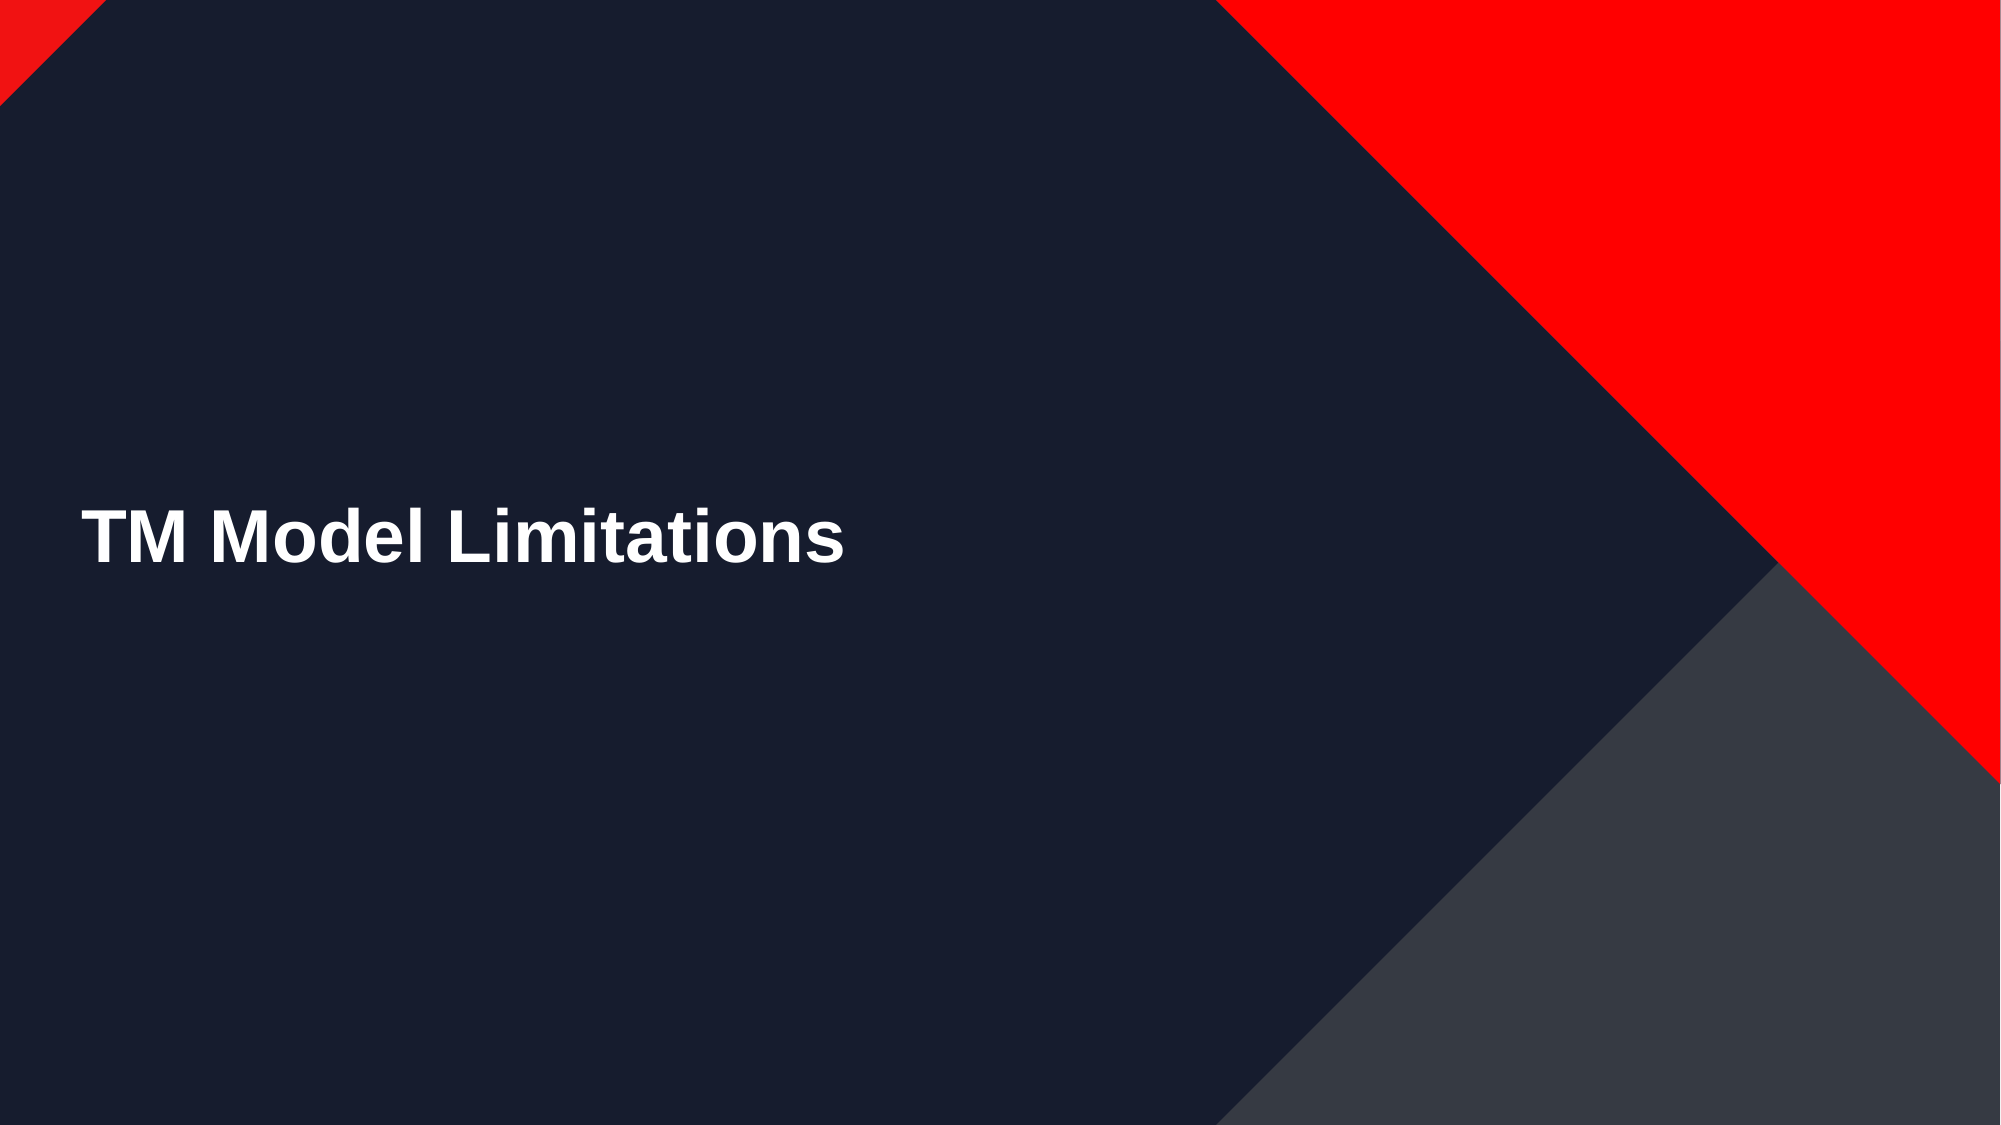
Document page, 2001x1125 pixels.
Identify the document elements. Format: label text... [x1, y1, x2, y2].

title TM Model Limitations [80, 487, 1247, 613]
